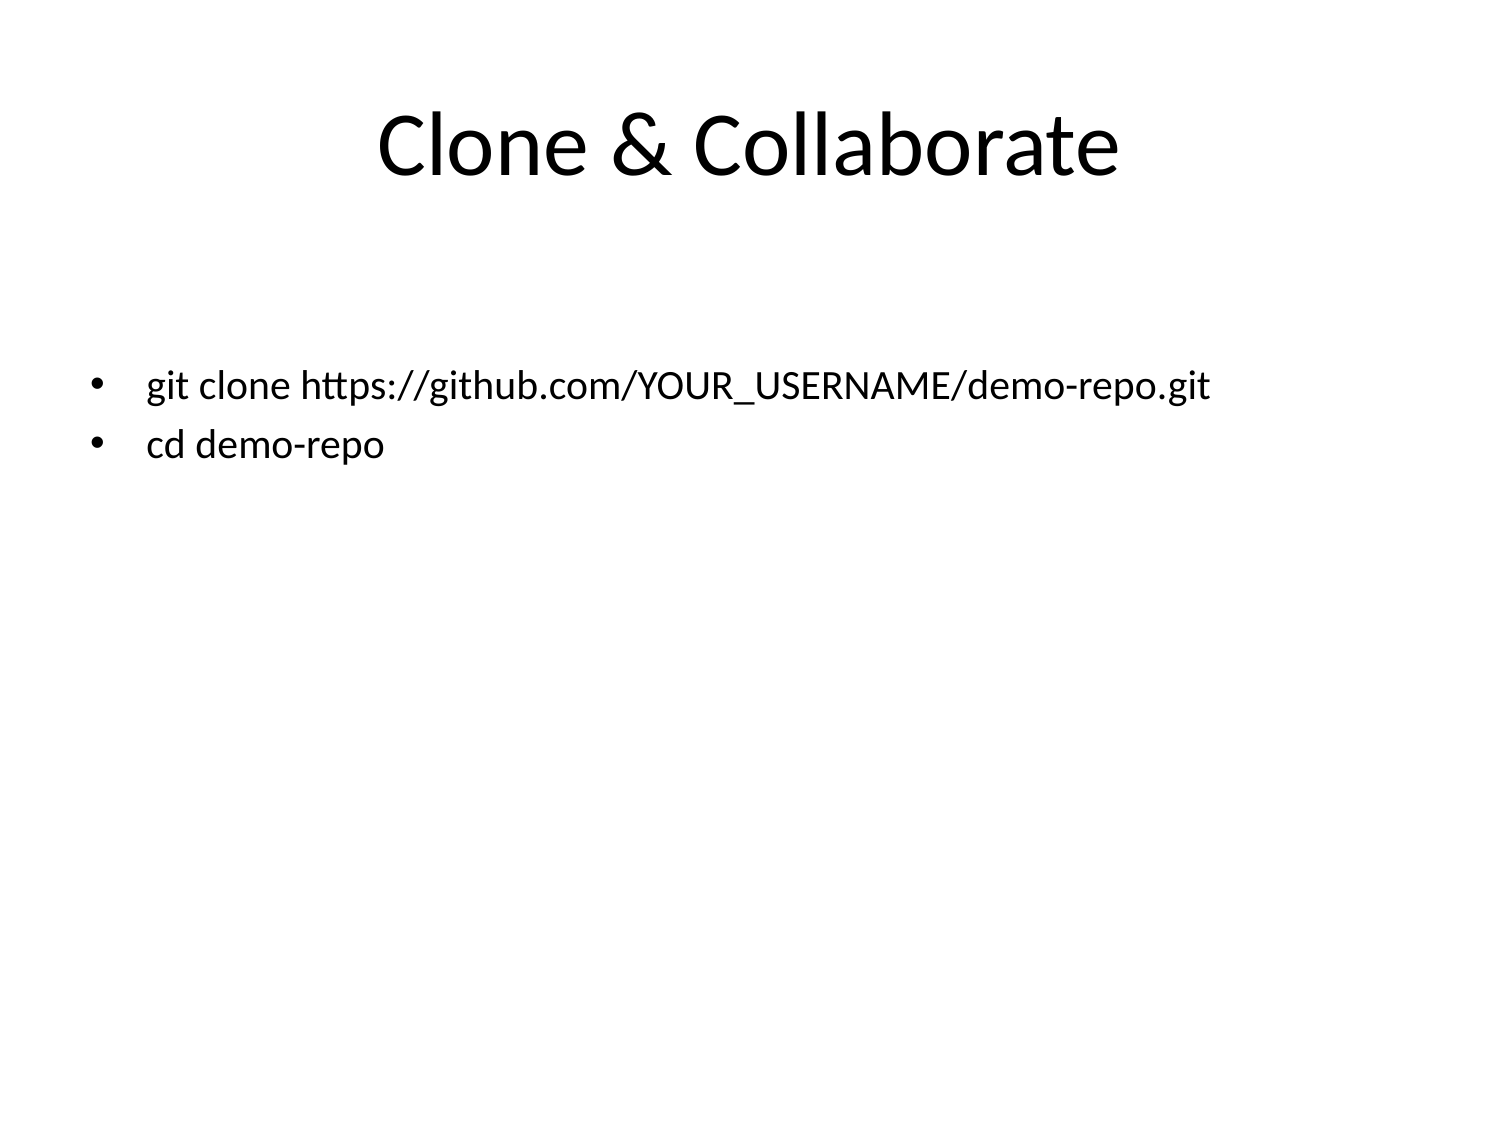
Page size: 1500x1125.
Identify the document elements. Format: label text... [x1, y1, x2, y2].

title Clone & Collaborate [75, 45, 1425, 233]
list git clone https://github.com/YOUR_USERNAME/demo-repo.git cd demo-repo [75, 262, 1425, 1005]
